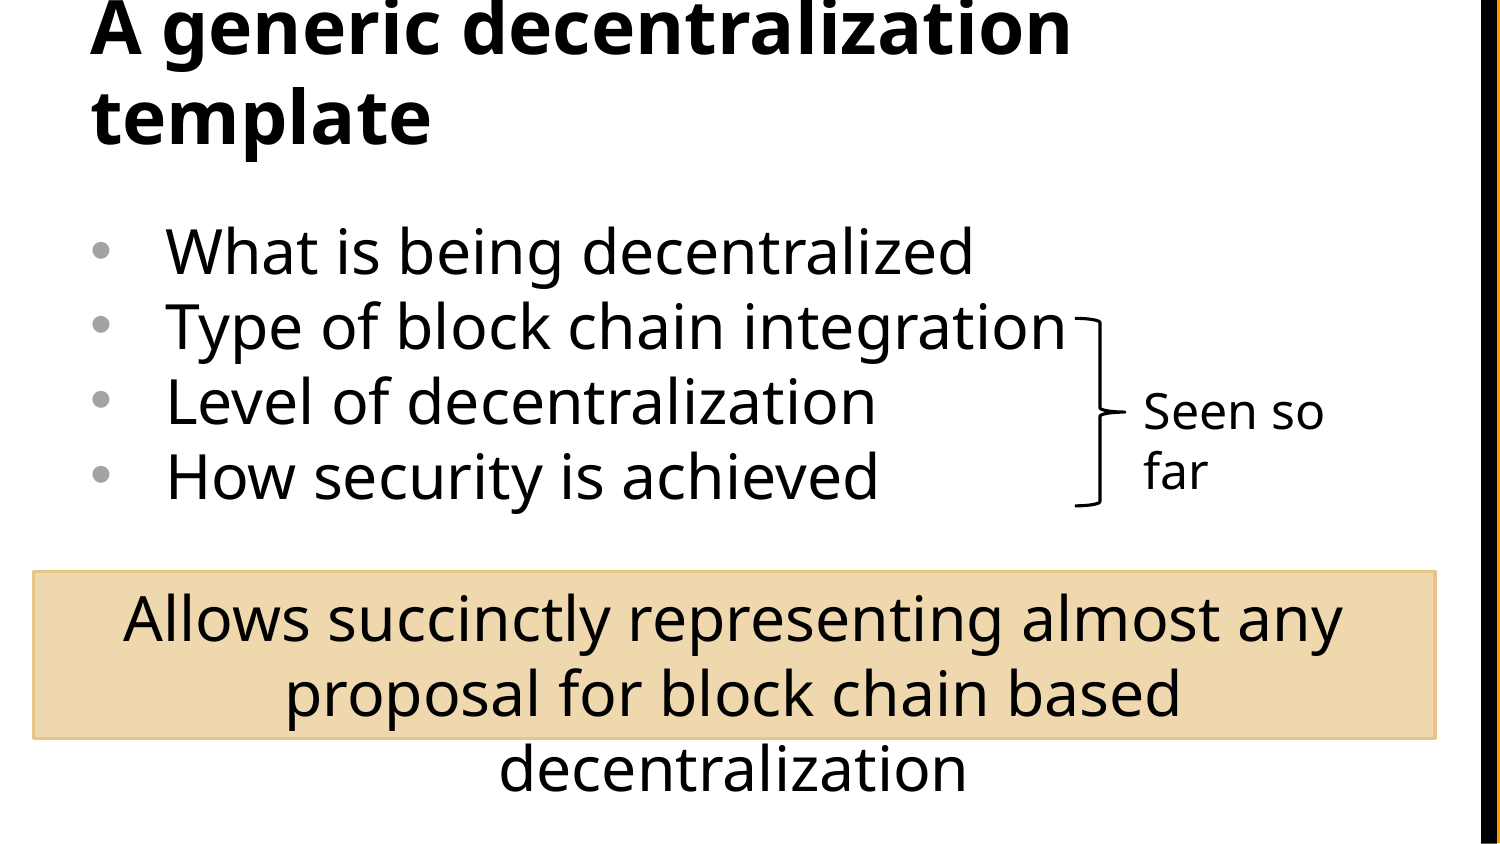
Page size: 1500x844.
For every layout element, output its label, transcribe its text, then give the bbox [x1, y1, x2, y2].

text_box Allows succinctly representing almost any proposal for block chain based decentralization [33, 571, 1435, 739]
list What is being decentralized Type of block chain integration Level of decentralization How security is achieved [75, 196, 1425, 571]
list What is being decentralized Type of block chain integration Level of decentralization How security is achieved [75, 739, 1425, 808]
title A generic decentralization template [75, 33, 1425, 175]
text_box [1074, 318, 1126, 506]
text_box Seen so far [1128, 371, 1410, 448]
